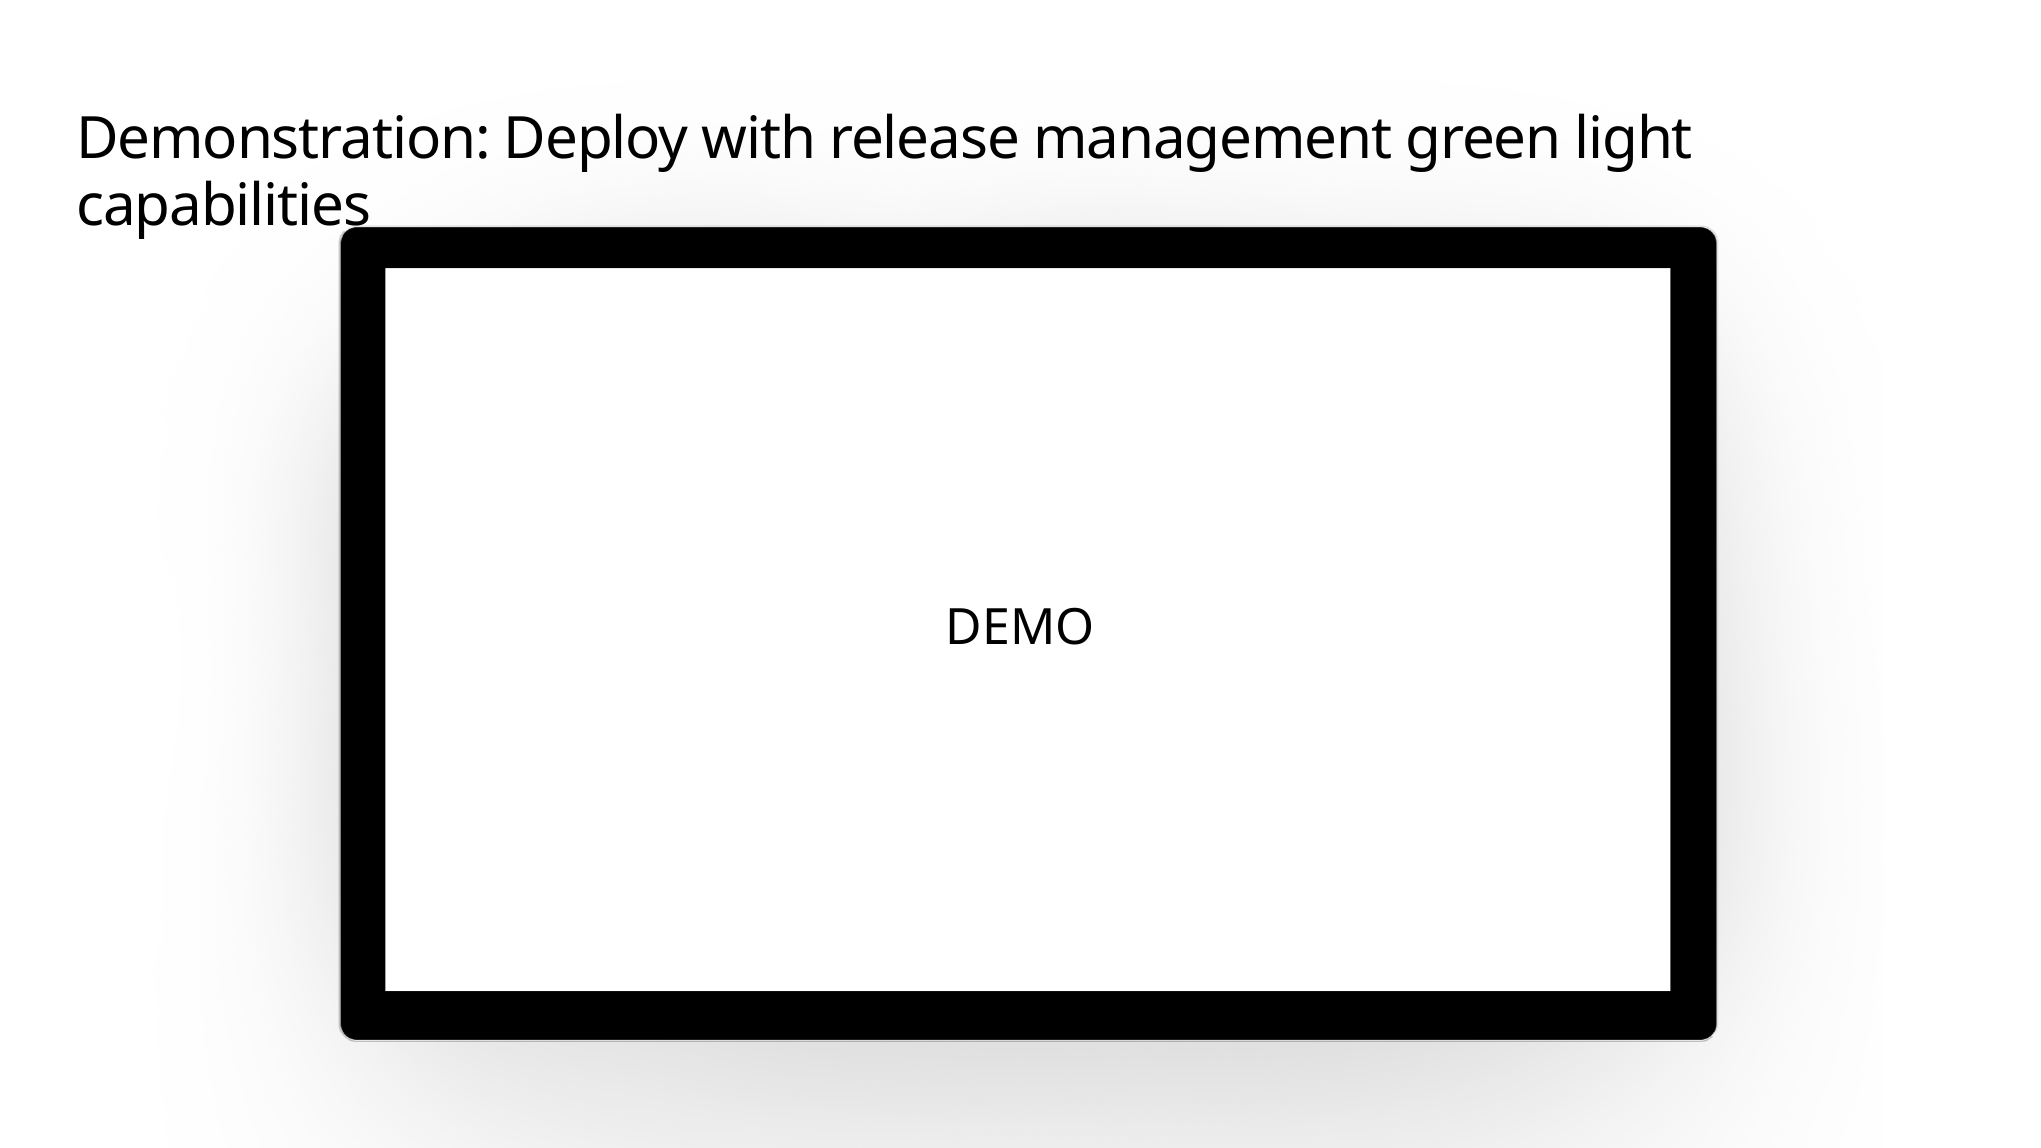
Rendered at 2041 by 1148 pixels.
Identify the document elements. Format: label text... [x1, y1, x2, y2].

title Demonstration: Deploy with release management green light capabilities [76, 103, 1969, 172]
picture [64, 81, 1884, 1148]
text_box DEMO [931, 586, 1110, 662]
